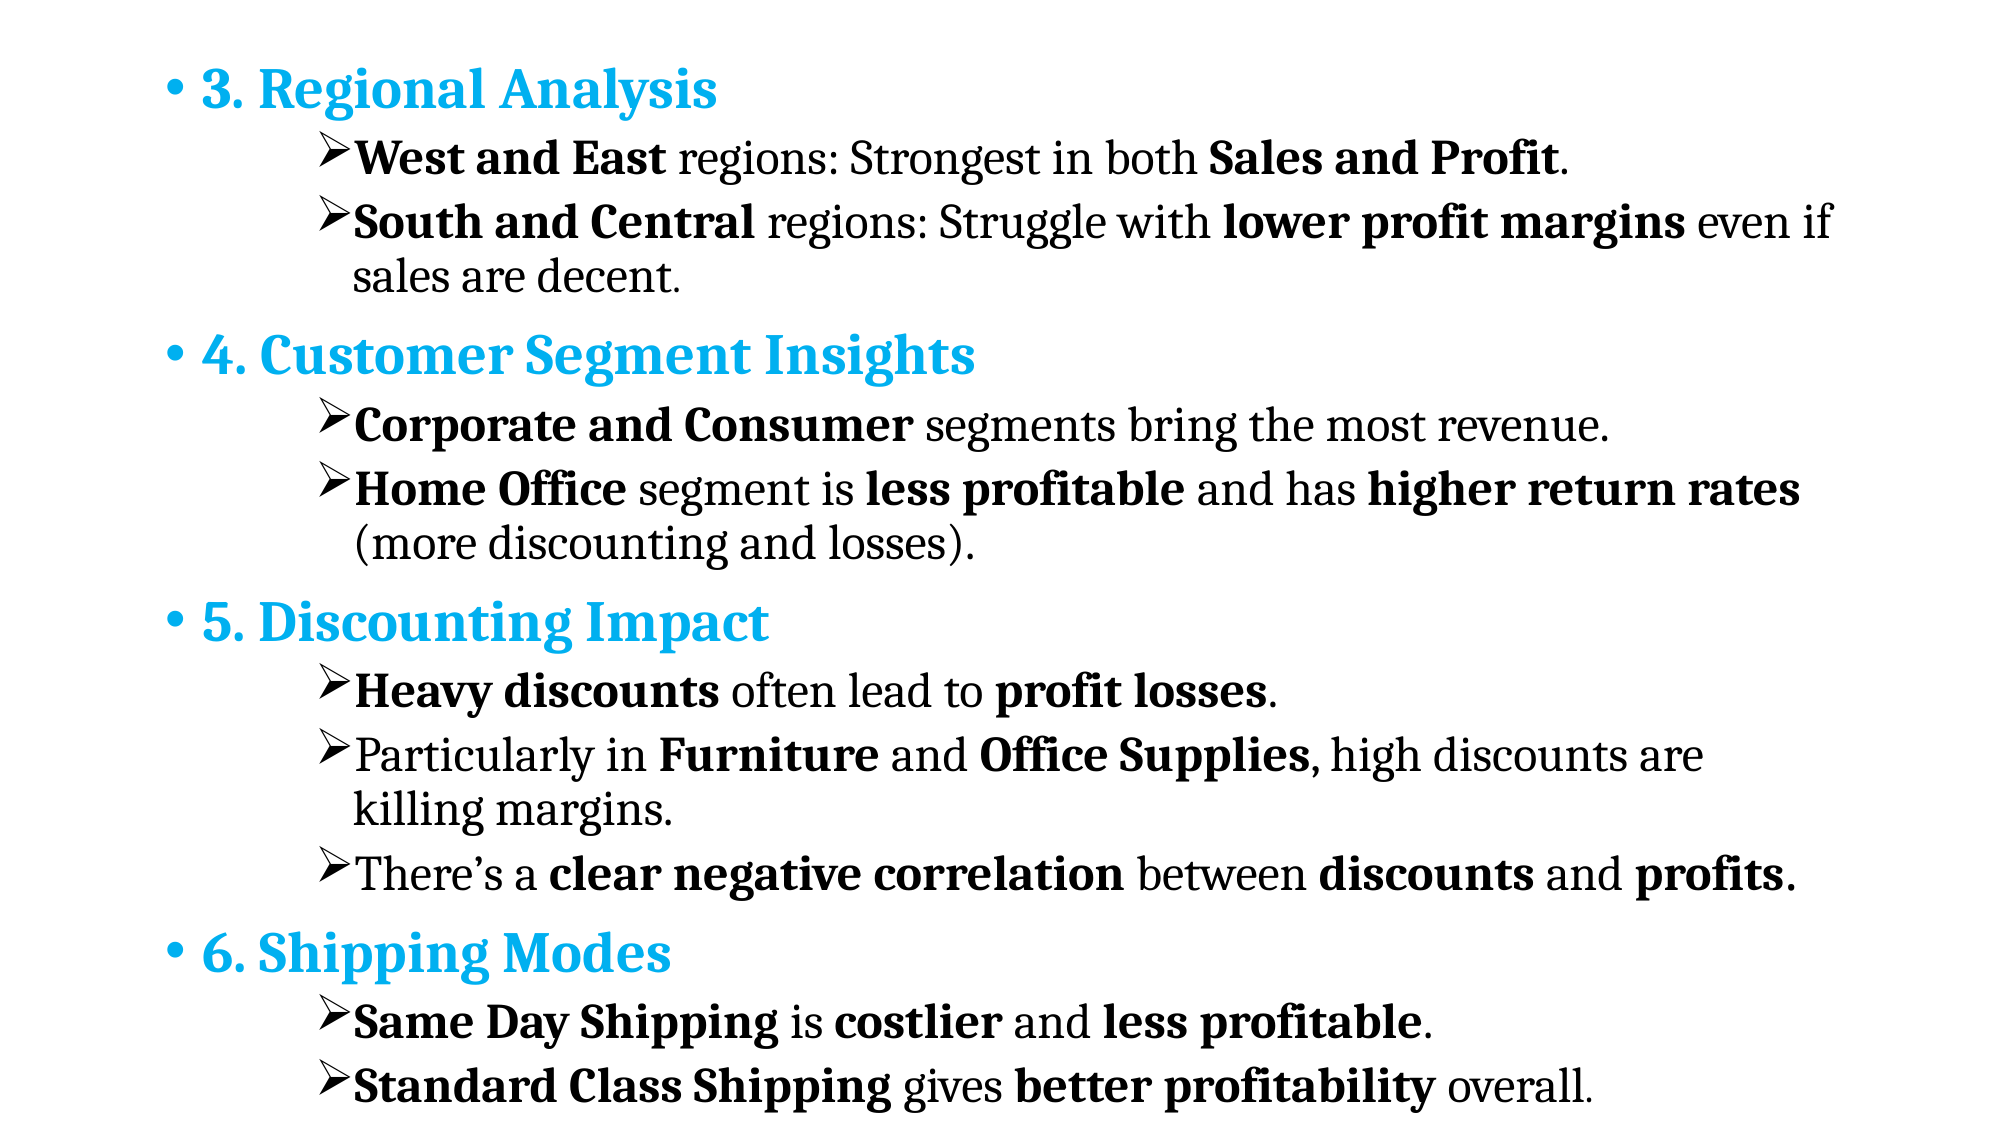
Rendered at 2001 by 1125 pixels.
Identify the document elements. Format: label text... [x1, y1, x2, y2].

list 3. Regional Analysis West and East regions: Strongest in both Sales and Profit. South and Central regions: Struggle with lower profit margins even if sales are decent. 4. Customer Segment Insights Corporate and Consumer segments bring the most revenue. Home Office segment is less profitable and has higher return rates (more discounting and losses). 5. Discounting Impact Heavy discounts often lead to profit losses. Particularly in Furniture and Office Supplies, high discounts are killing margins. There’s a clear negative correlation between discounts and profits. 6. Shipping Modes Same Day Shipping is costlier and less profitable. Standard Class Shipping gives better profitability overall. [150, 50, 1851, 1125]
